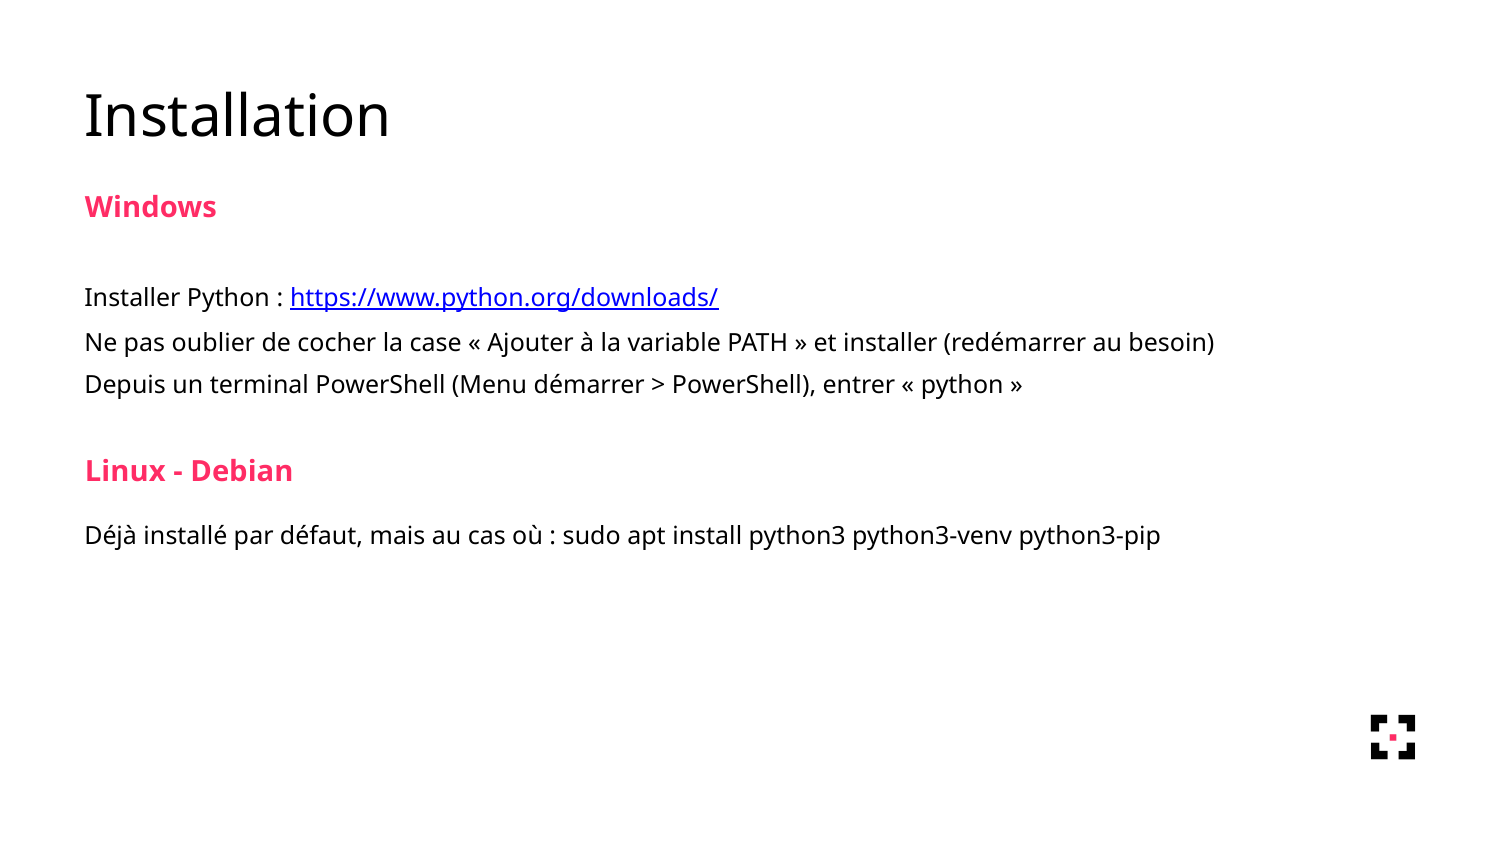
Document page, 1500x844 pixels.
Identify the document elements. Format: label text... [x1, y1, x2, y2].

text_box Déjà installé par défaut, mais au cas où : sudo apt install python3 python3-venv python3-pip [84, 508, 1438, 550]
text_box Installation [84, 49, 1464, 148]
text_box Windows [85, 174, 376, 224]
text_box [1370, 714, 1416, 760]
text_box Linux - Debian [85, 438, 376, 488]
text_box Installer Python : https://www.python.org/downloads/ Ne pas oublier de cocher la case « Ajouter à la variable PATH » et installer (redémarrer au besoin) Depuis un terminal PowerShell (Menu démarrer > PowerShell), entrer « python » [84, 267, 1438, 399]
